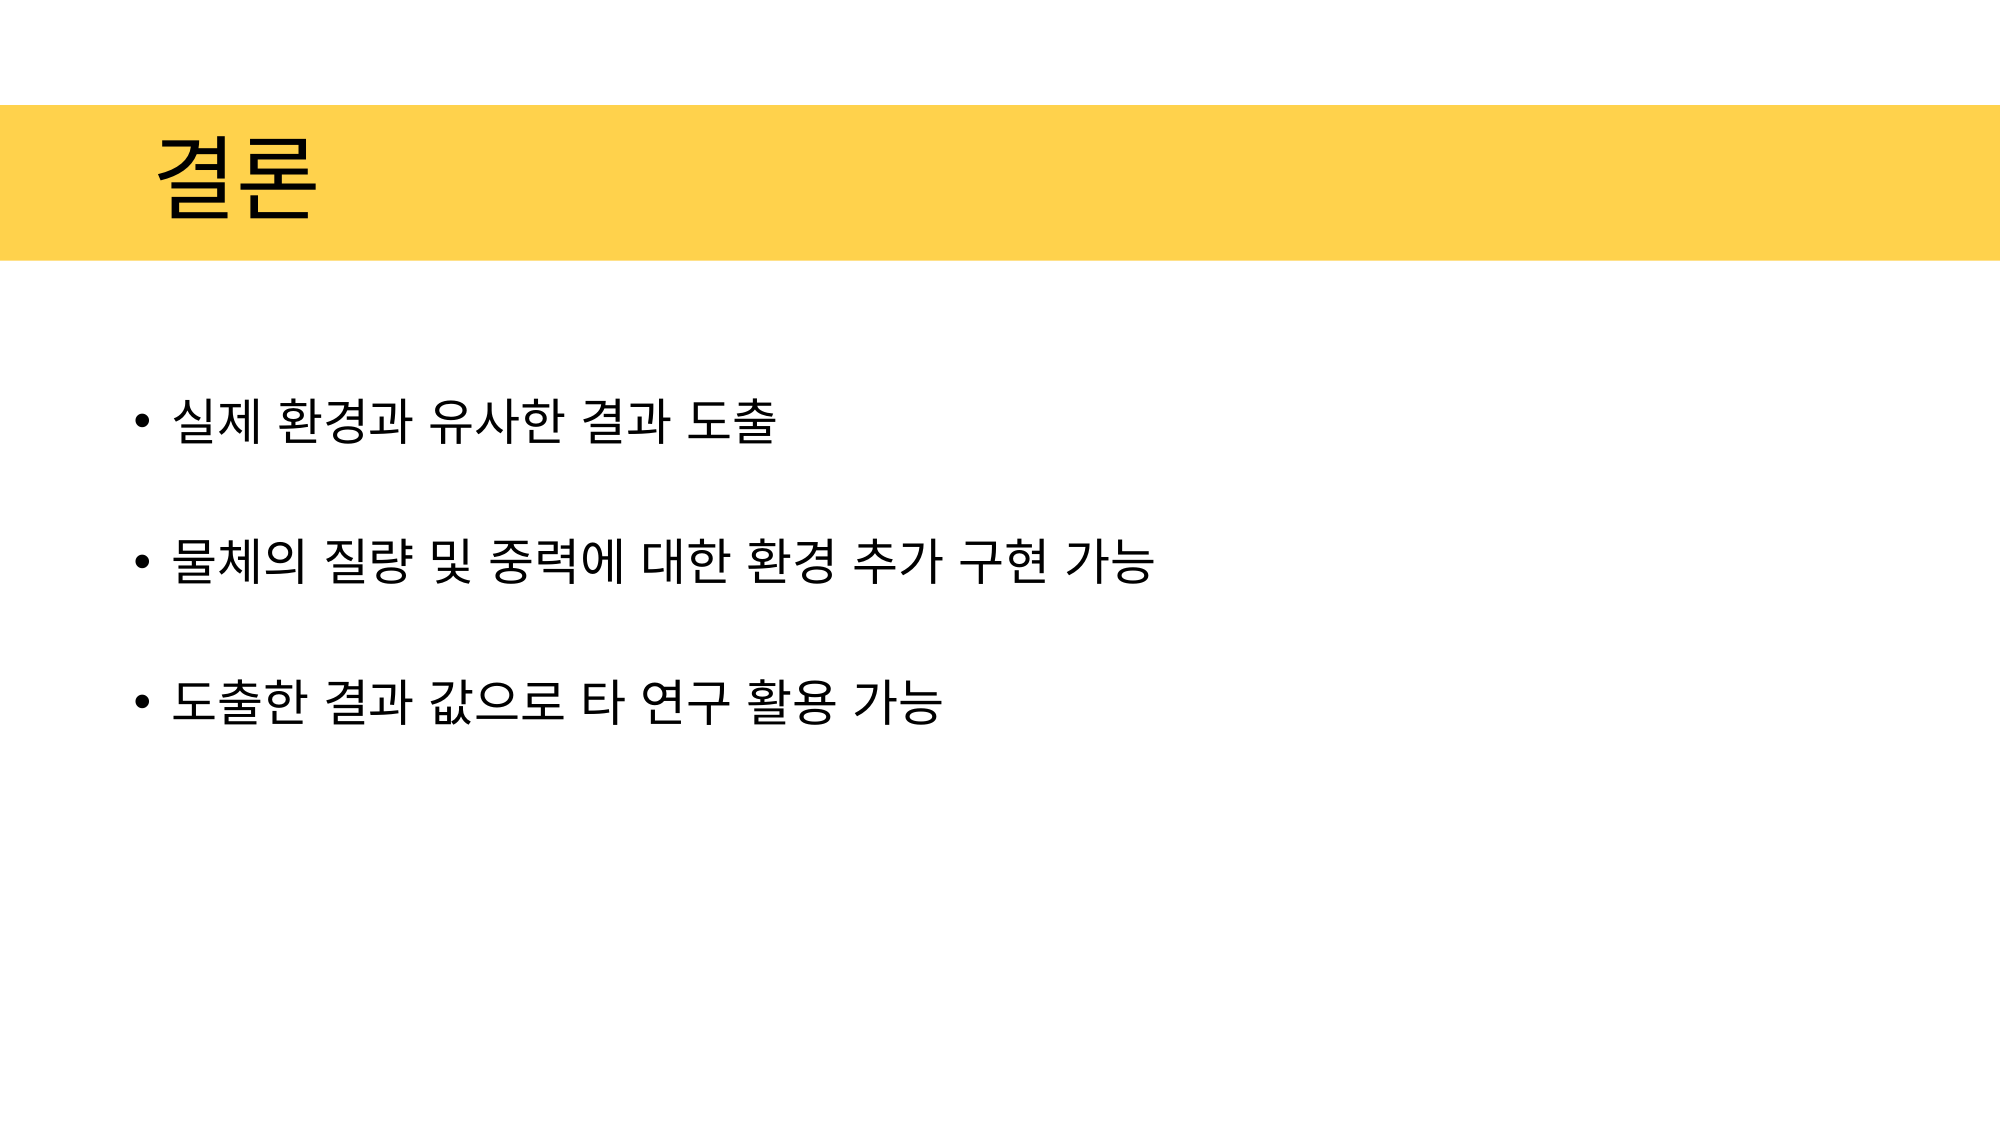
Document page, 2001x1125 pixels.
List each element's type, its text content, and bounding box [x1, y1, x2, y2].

text_box 실제 환경과 유사한 결과 도출 물체의 질량 및 중력에 대한 환경 추가 구현 가능 도출한 결과 값으로 타 연구 활용 가능 [118, 322, 1403, 940]
text_box [1863, 104, 2000, 262]
title 결론 [137, 74, 1863, 292]
text_box [0, 104, 137, 262]
